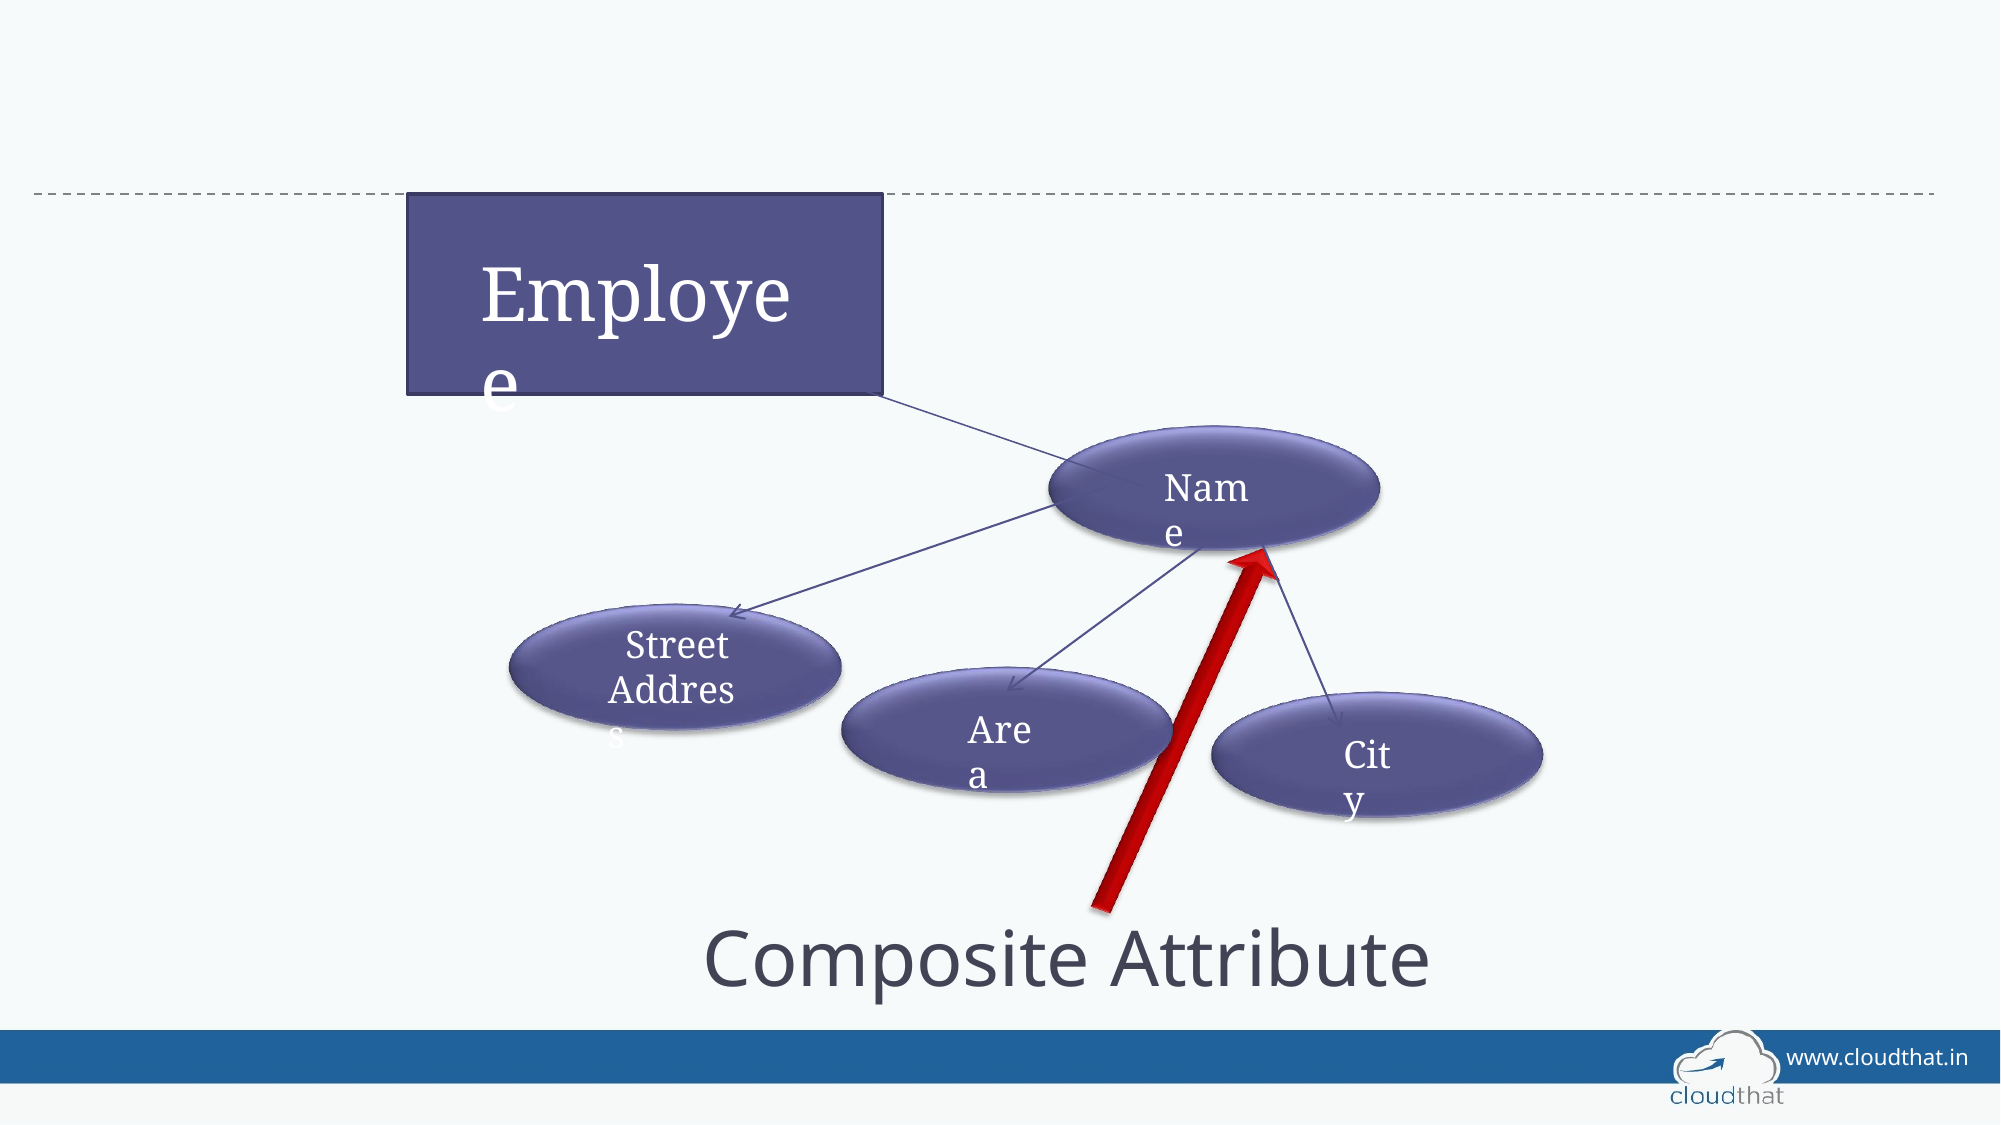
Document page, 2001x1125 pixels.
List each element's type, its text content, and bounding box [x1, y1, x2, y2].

picture [0, 1026, 2001, 1124]
text_box [1296, 687, 1551, 830]
text_box [307, 201, 723, 563]
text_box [728, 382, 1344, 730]
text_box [407, 193, 883, 395]
text_box [887, 201, 1388, 563]
text_box City [1341, 728, 1412, 821]
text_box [502, 537, 1292, 924]
text_box Composite Attribute [627, 916, 1467, 1002]
